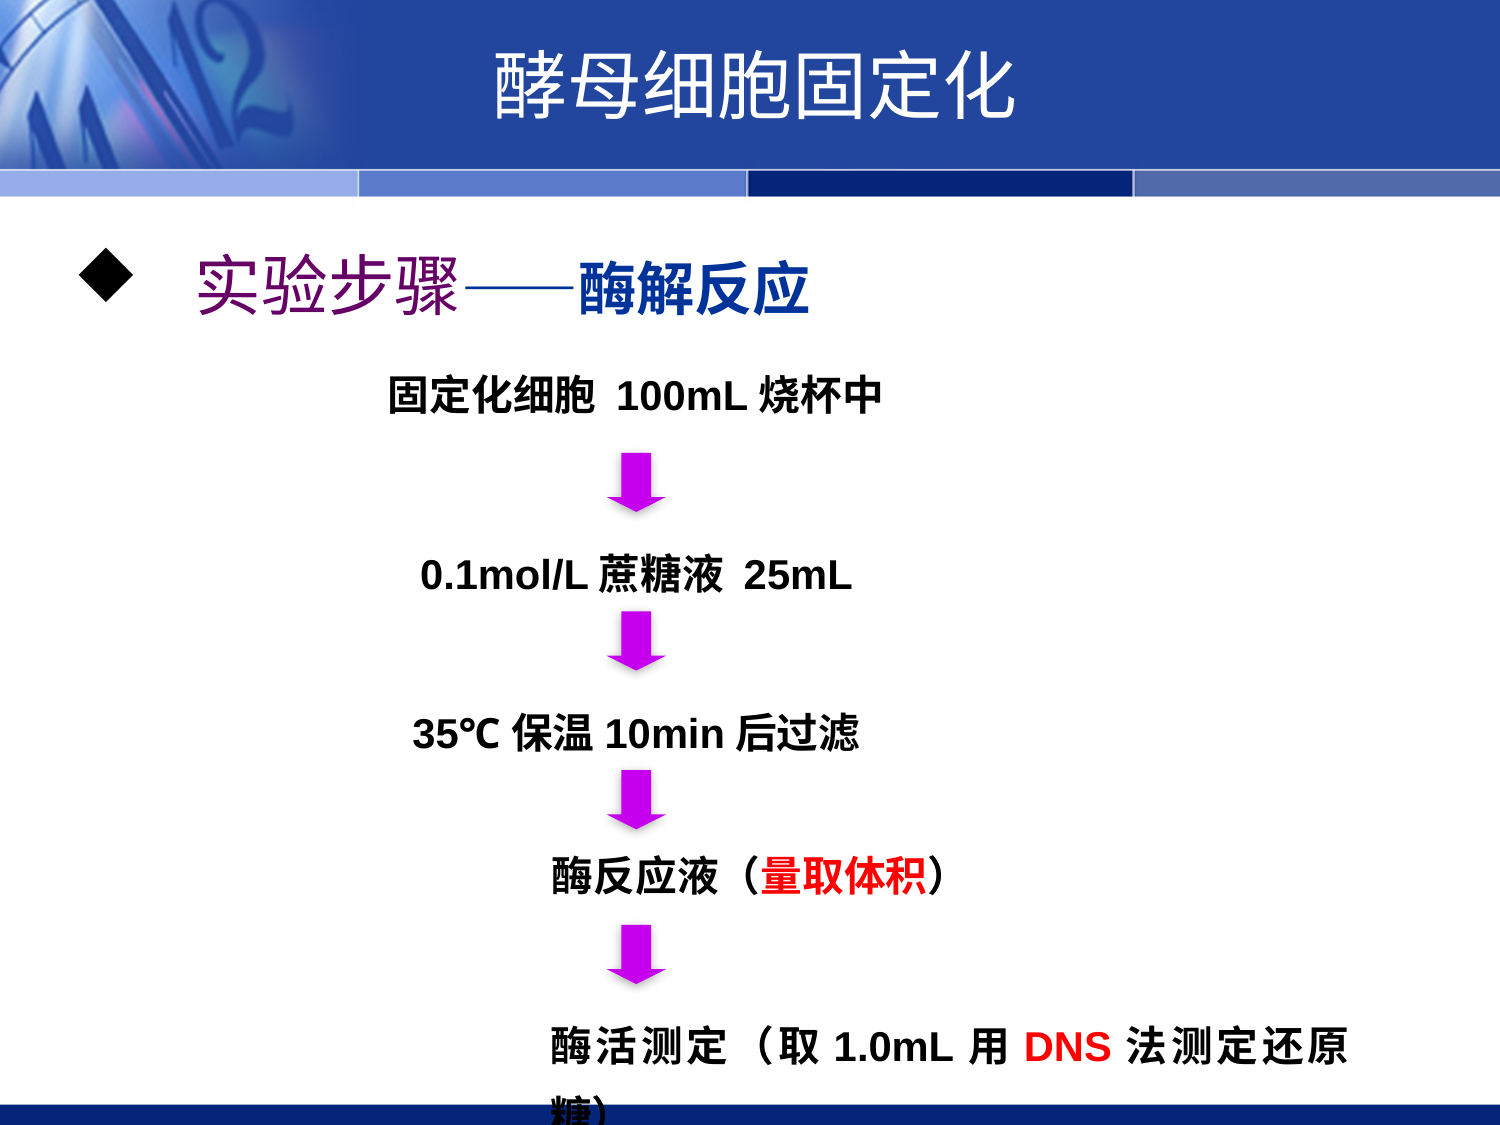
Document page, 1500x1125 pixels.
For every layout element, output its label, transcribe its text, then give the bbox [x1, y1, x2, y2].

text_box [606, 611, 666, 671]
text_box 35℃保温10min后过滤 [388, 679, 885, 762]
text_box 酶反应液（量取体积） [536, 822, 985, 908]
text_box 实验步骤——酶解反应 [59, 236, 1430, 331]
text_box [606, 452, 666, 512]
picture [0, 0, 1500, 1125]
text_box 固定化细胞 100mL烧杯中 [371, 361, 900, 445]
text_box 酶活测定（取1.0mL用DNS法测定还原糖） [535, 992, 1365, 1125]
text_box 0.1mol/L蔗糖液 25mL [388, 520, 885, 603]
text_box [606, 924, 666, 985]
text_box 酵母细胞固定化 [111, 18, 1399, 149]
text_box [606, 770, 666, 830]
